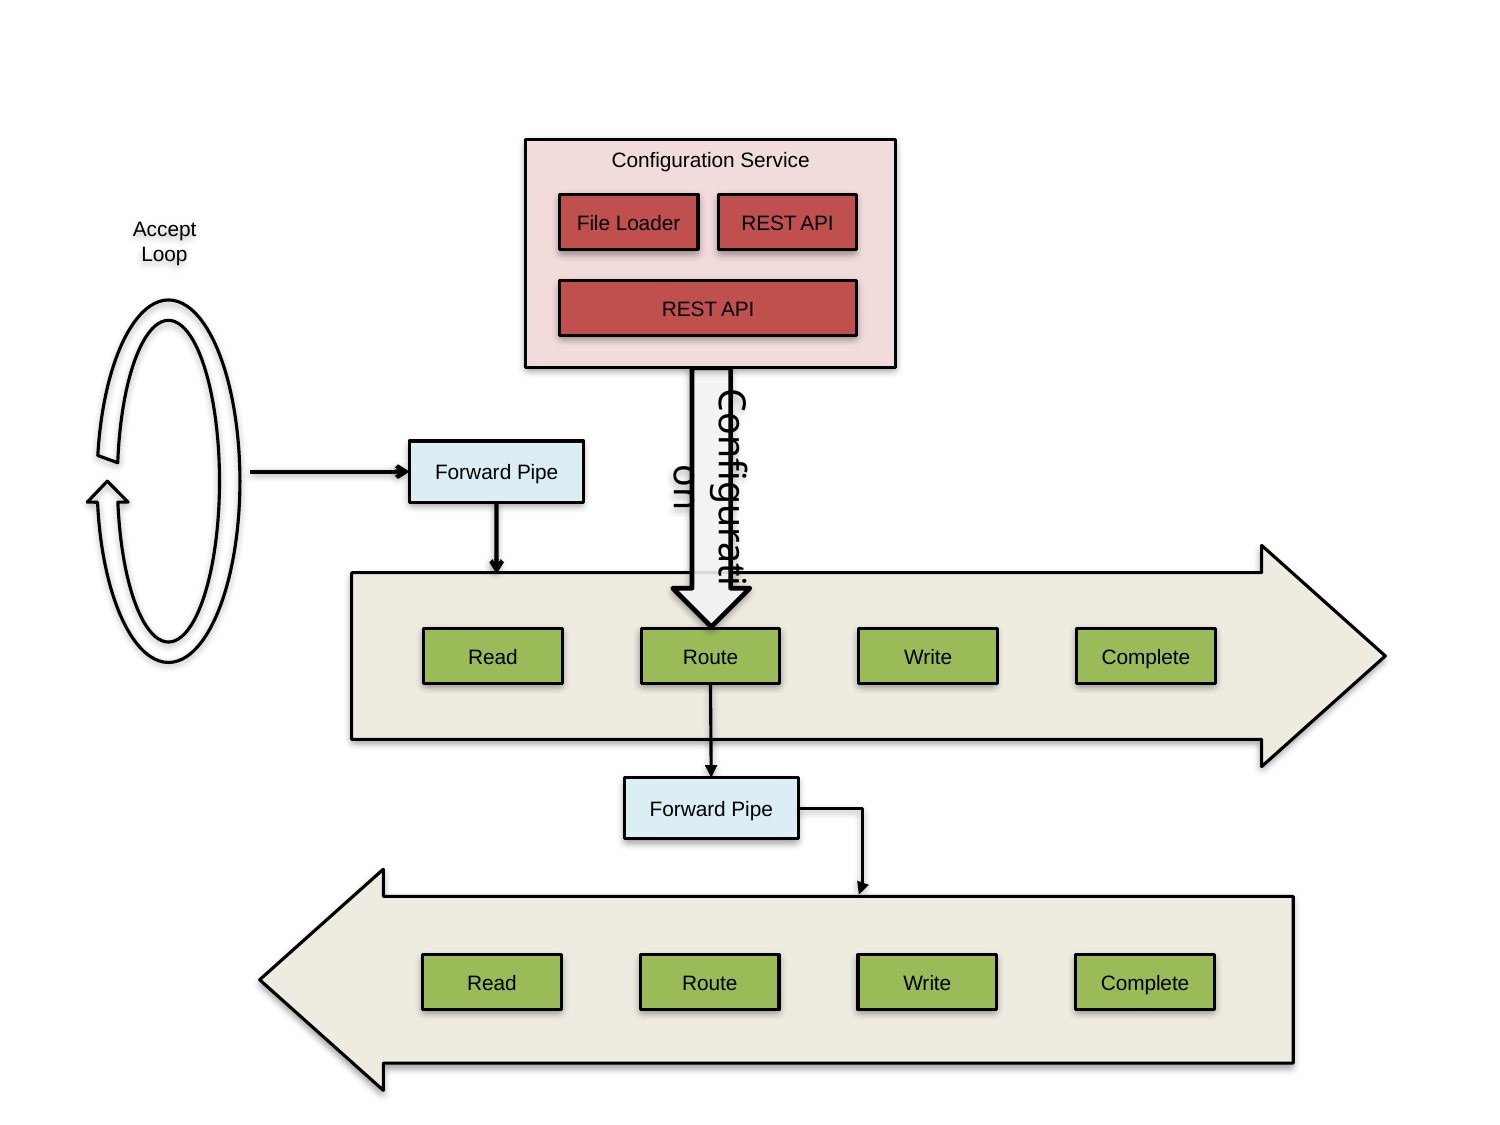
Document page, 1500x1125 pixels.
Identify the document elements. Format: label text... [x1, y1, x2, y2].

text_box [350, 571, 704, 741]
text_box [525, 138, 896, 368]
text_box Write [858, 628, 998, 684]
text_box [718, 544, 1387, 768]
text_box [785, 820, 872, 882]
text_box Read [423, 628, 563, 684]
text_box Write [857, 954, 997, 1011]
text_box Complete [1075, 954, 1215, 1011]
text_box [258, 868, 1295, 1092]
text_box Forward Pipe [623, 777, 799, 839]
text_box Route [640, 954, 780, 1011]
text_box Read [422, 954, 562, 1011]
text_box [86, 212, 251, 673]
text_box Route [640, 628, 781, 684]
text_box Forward Pipe [409, 440, 584, 503]
text_box Complete [1076, 628, 1216, 684]
text_box Configuration [671, 378, 751, 628]
